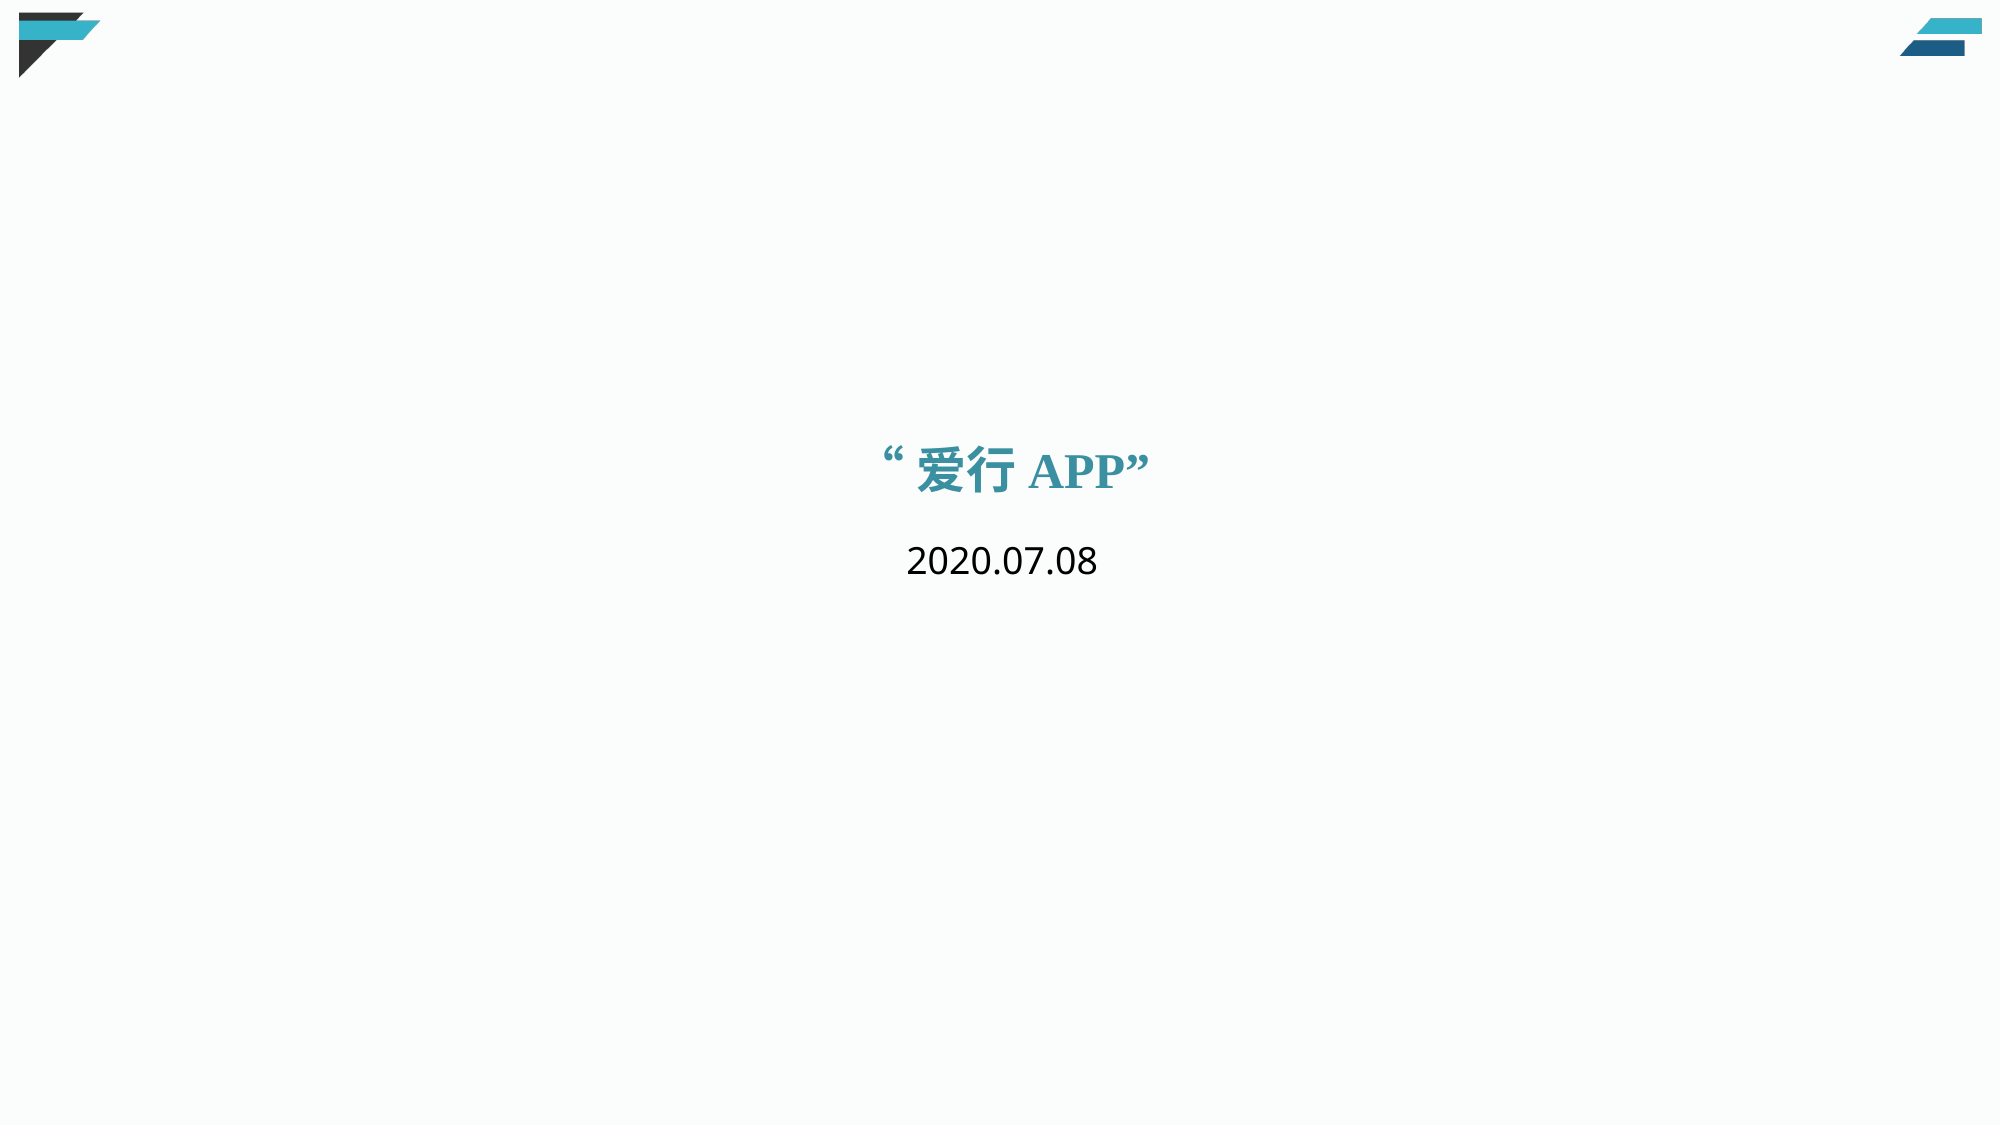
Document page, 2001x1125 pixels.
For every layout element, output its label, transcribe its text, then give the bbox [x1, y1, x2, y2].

picture [0, 0, 119, 91]
text_box “爱行APP” 2020.07.08 [267, 449, 1256, 635]
picture [1881, 0, 2000, 75]
